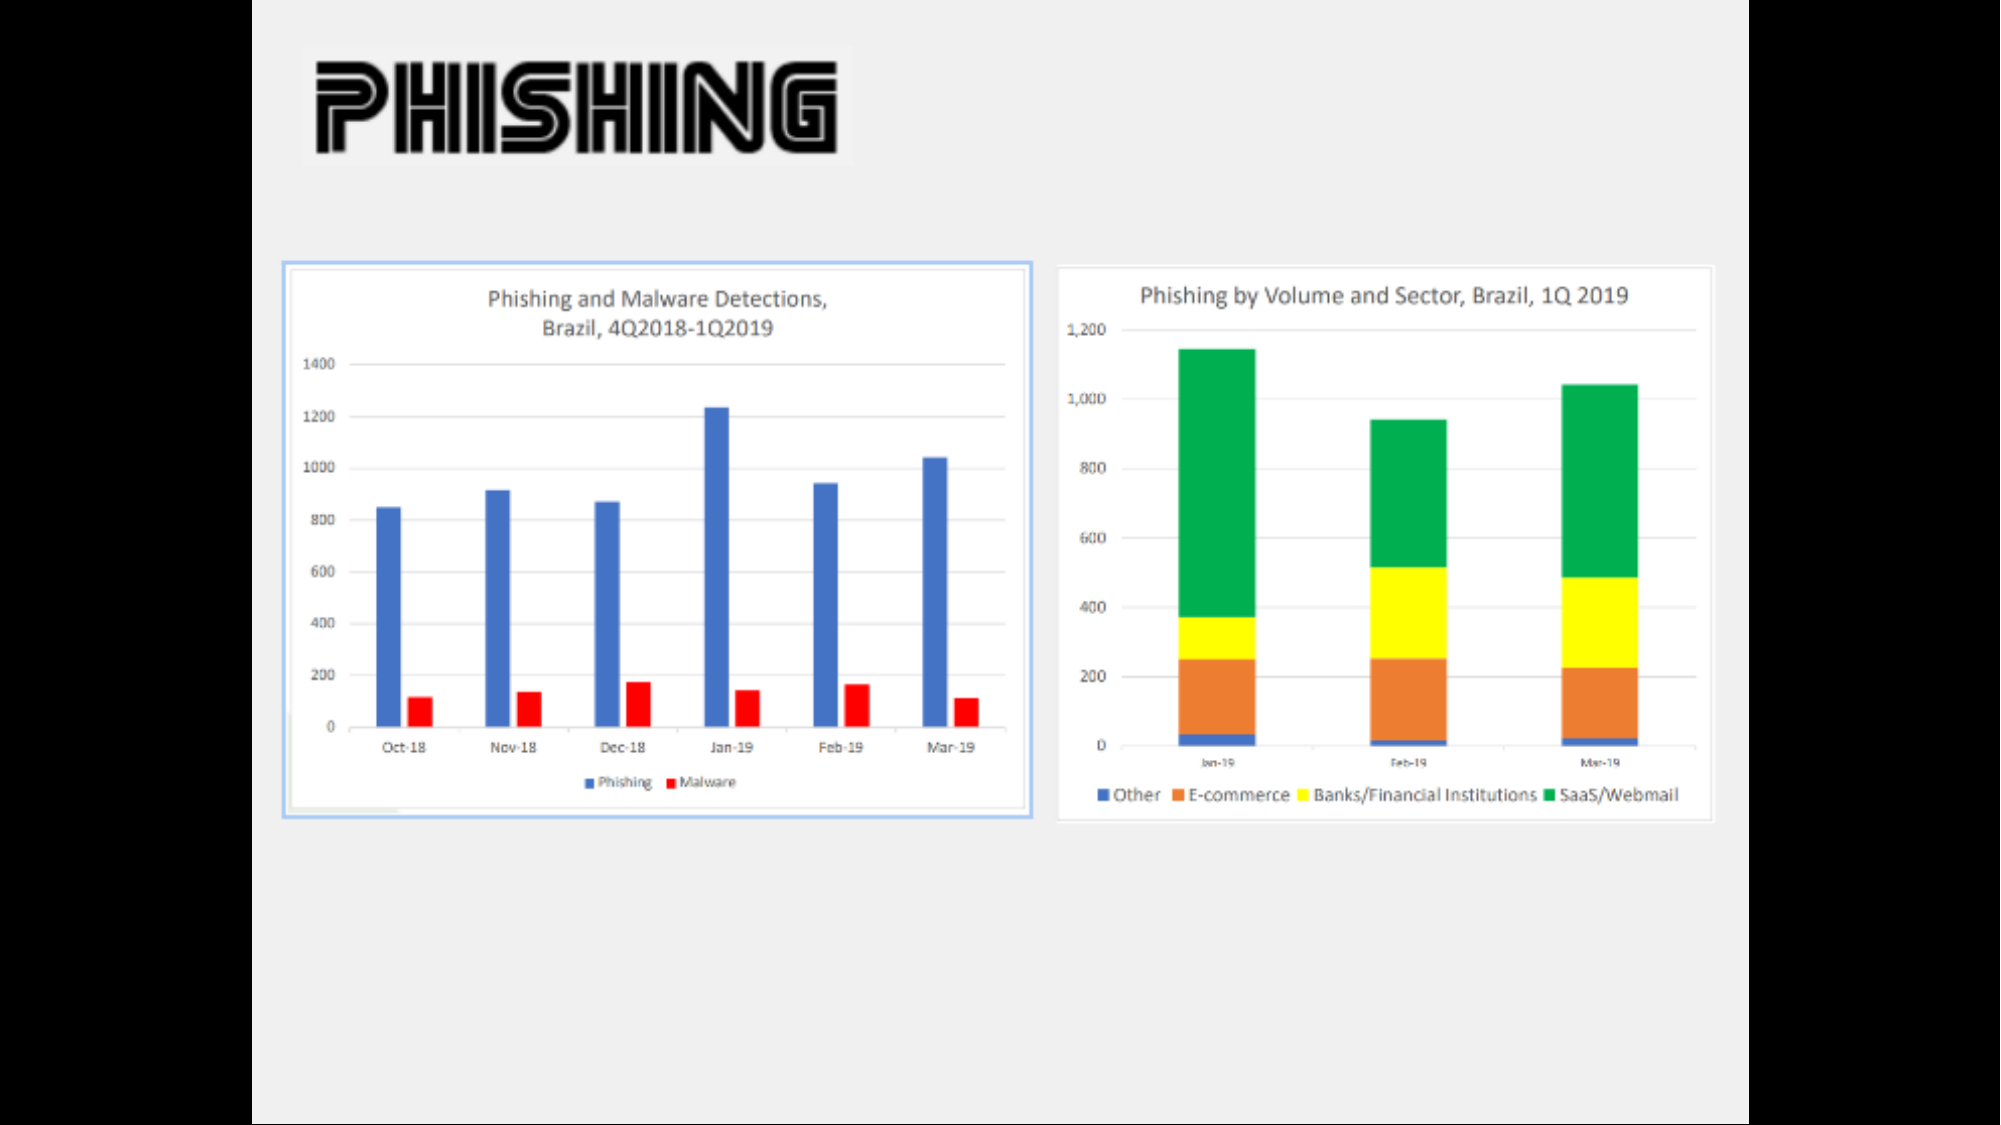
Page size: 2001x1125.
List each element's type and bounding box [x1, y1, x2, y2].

picture [252, 0, 1750, 1124]
